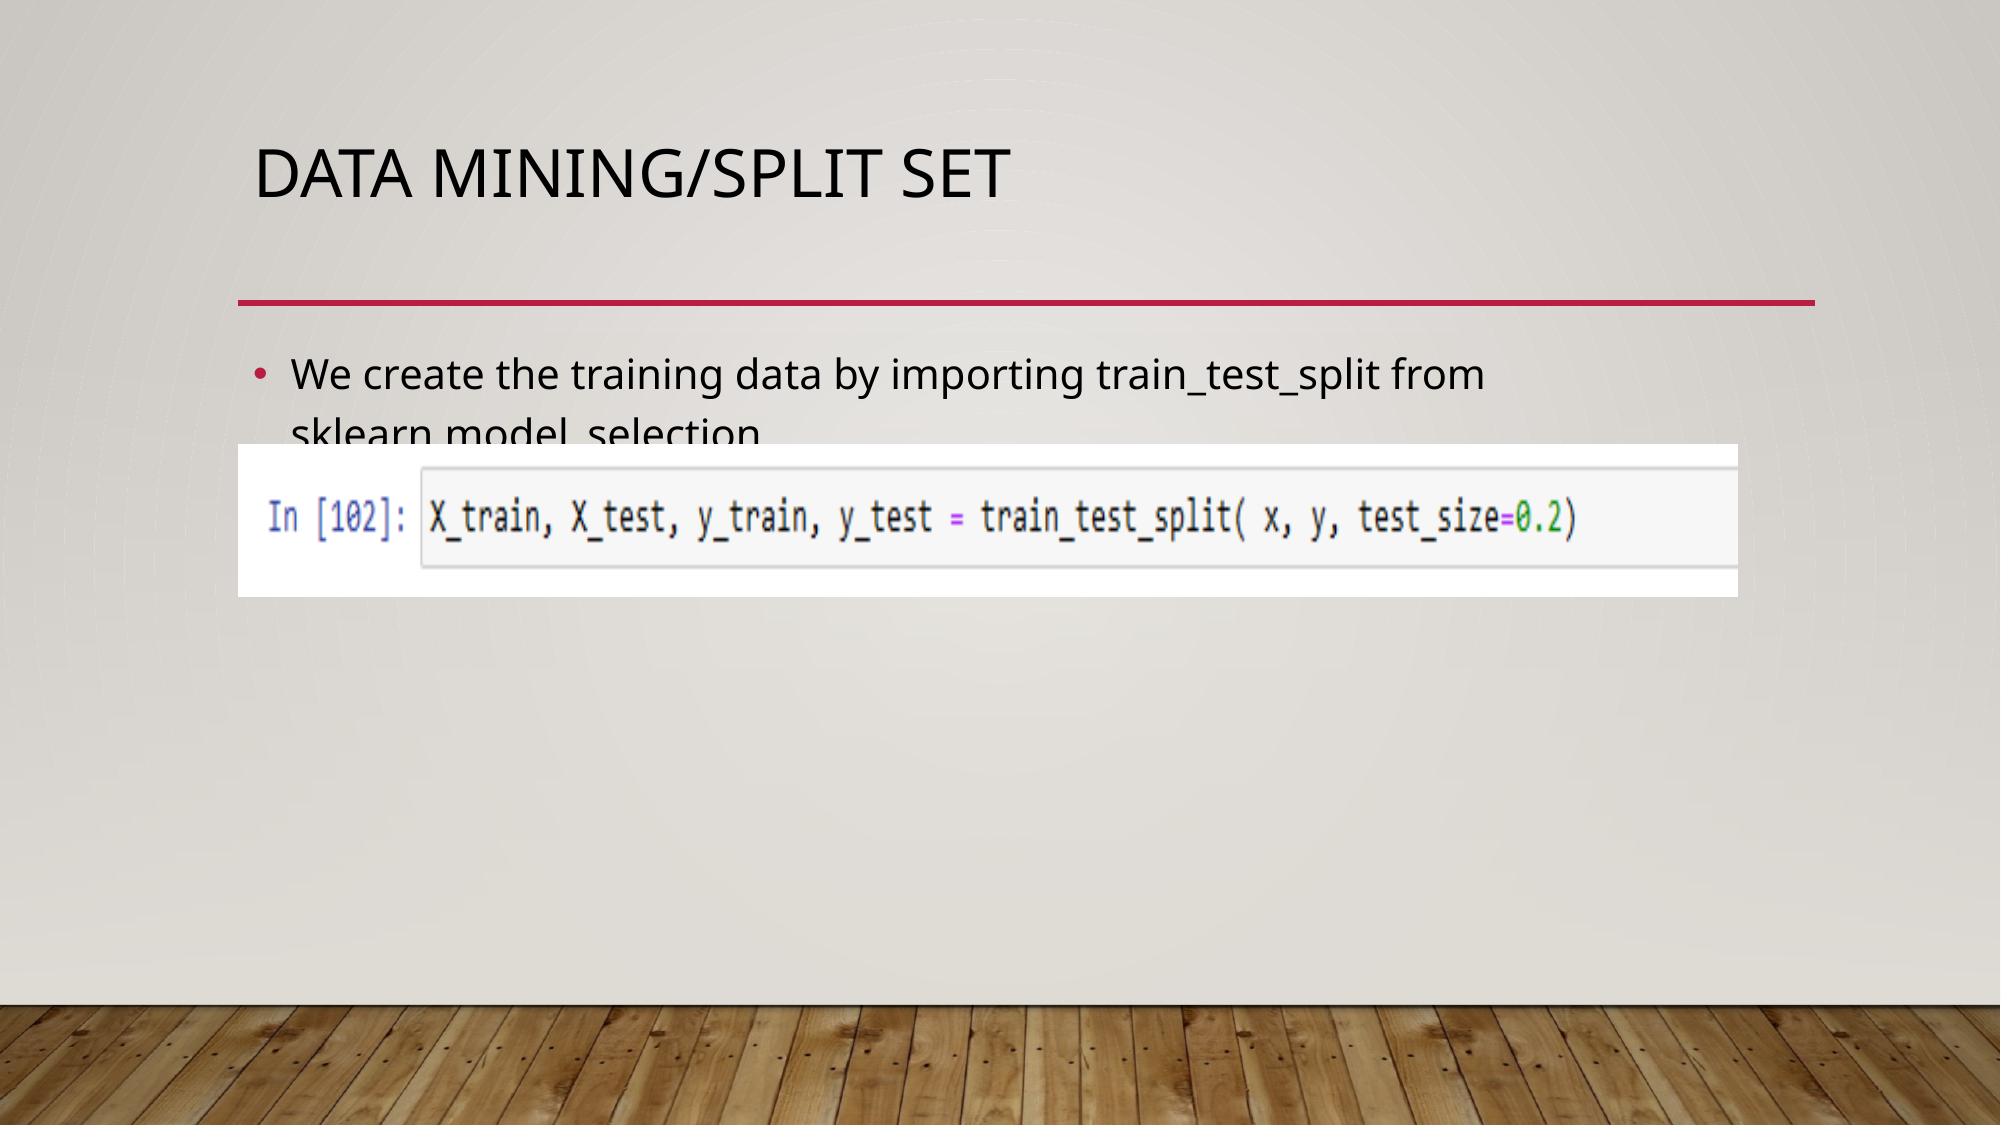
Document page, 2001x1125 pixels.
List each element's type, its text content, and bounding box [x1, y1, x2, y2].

picture [0, 1005, 2000, 1125]
picture [237, 444, 1738, 598]
title Data mining/split set [238, 131, 1814, 305]
list We create the training data by importing train_test_split from sklearn.model_selection [238, 330, 1814, 897]
